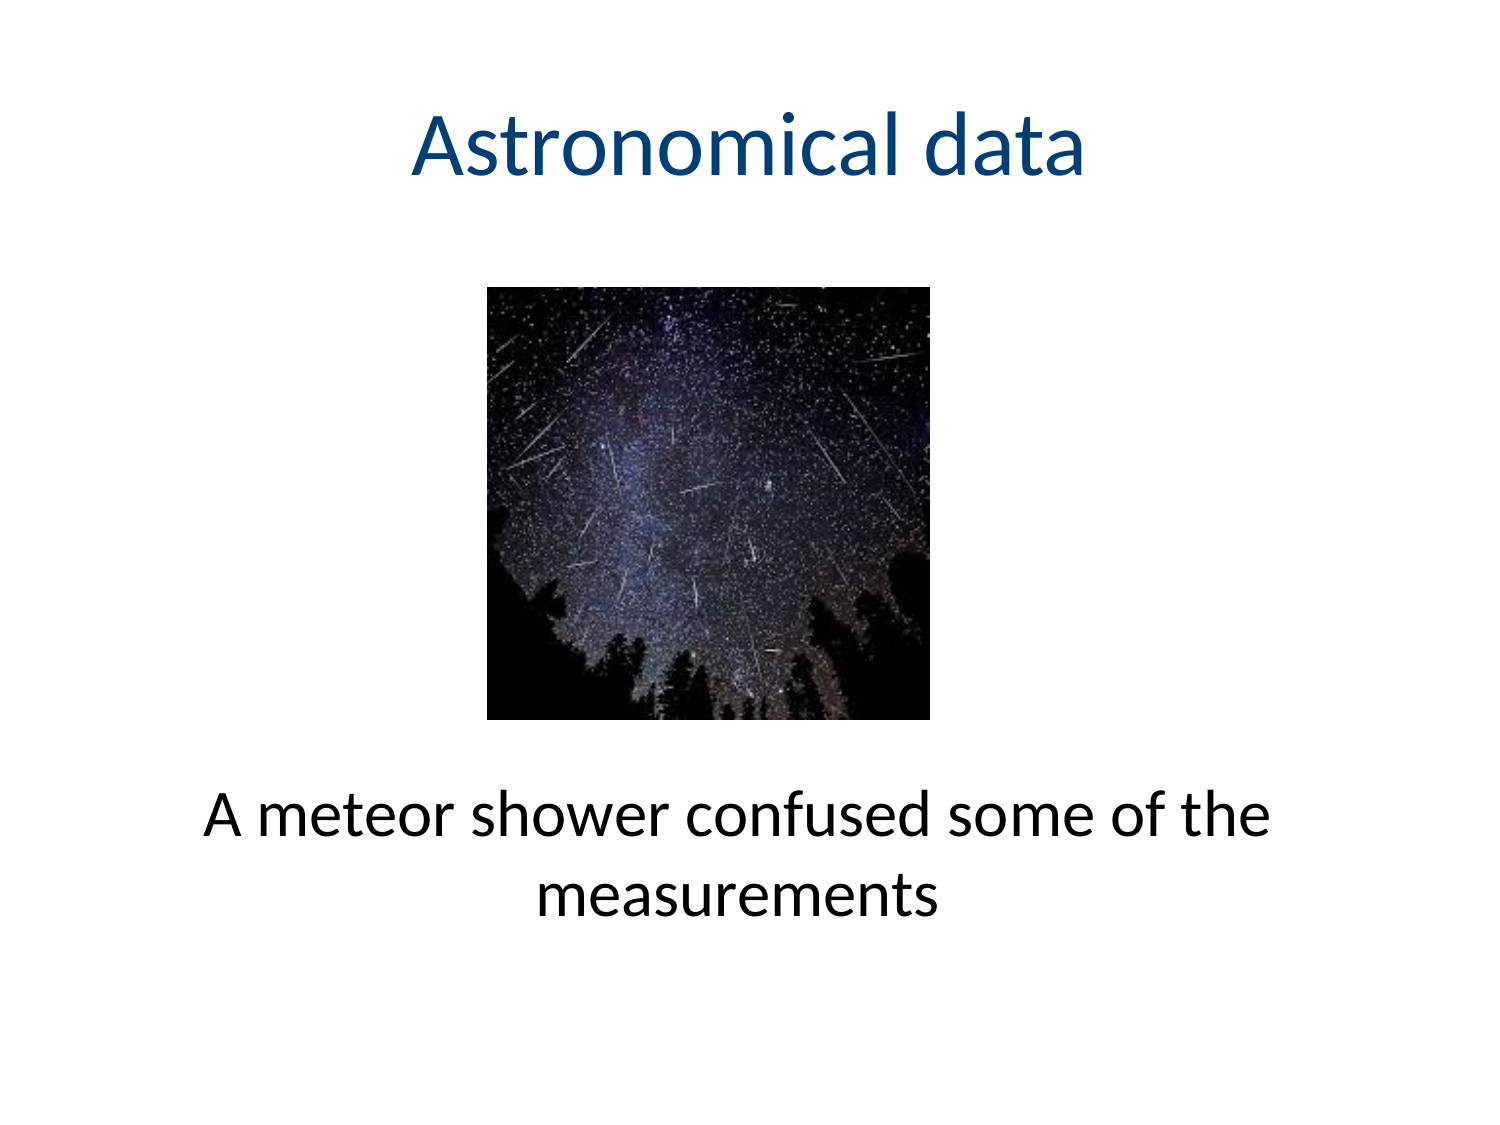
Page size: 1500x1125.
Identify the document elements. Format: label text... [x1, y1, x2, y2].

title Astronomical data [75, 45, 1425, 233]
picture [487, 287, 930, 721]
list A meteor shower confused some of the measurements [75, 762, 1400, 1025]
